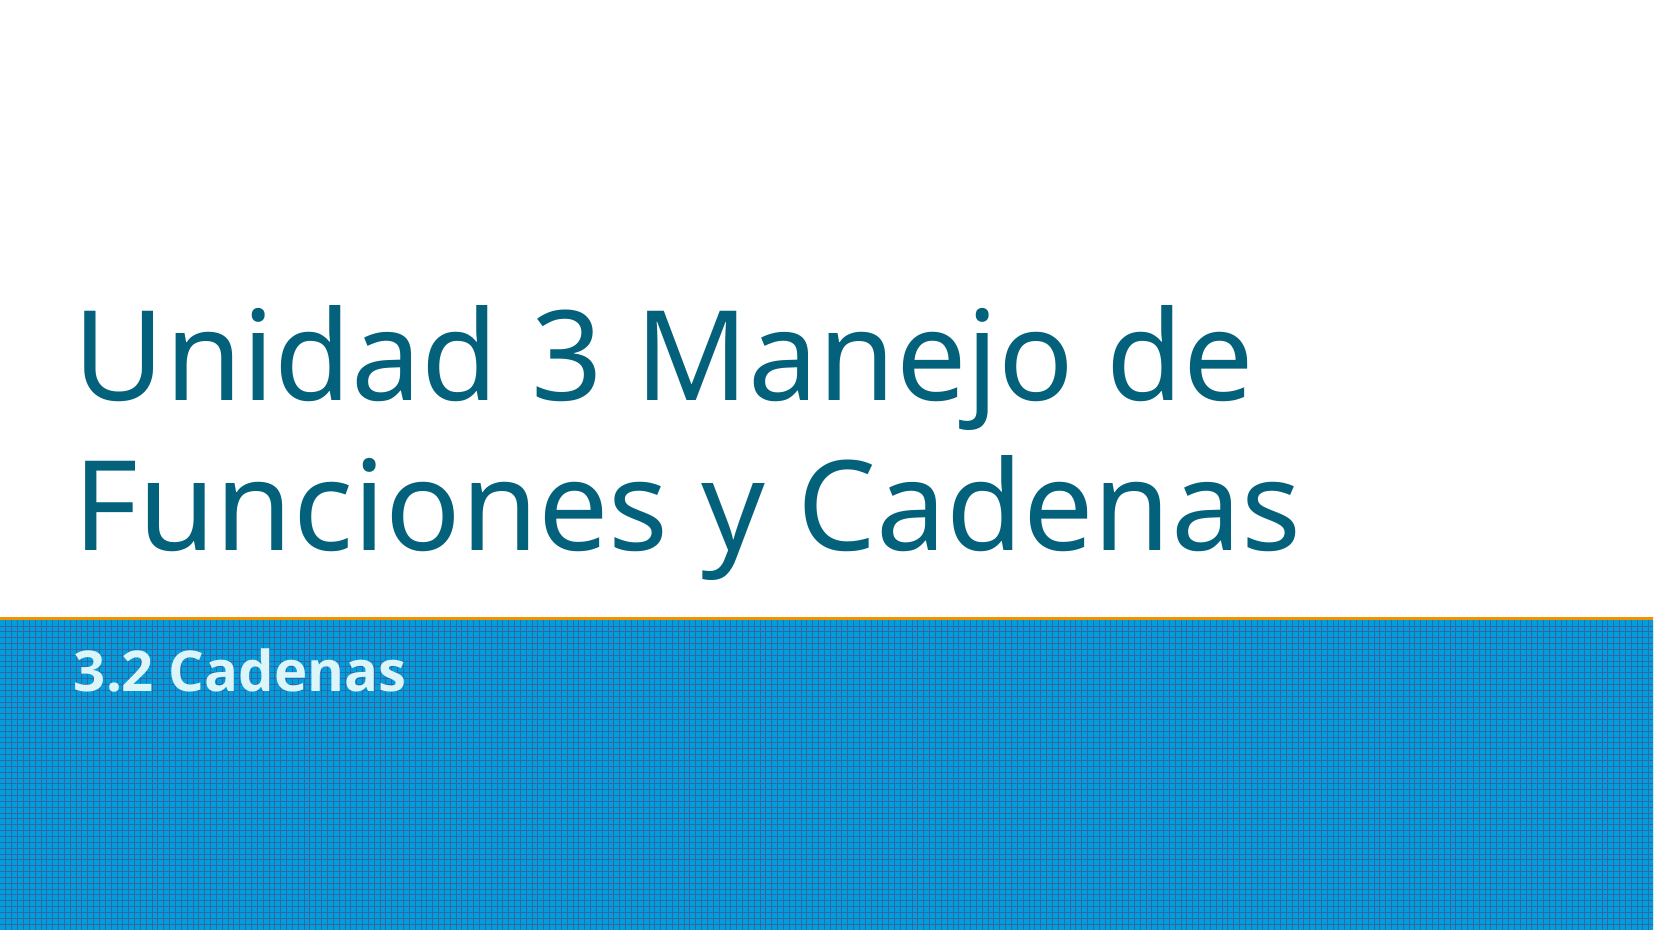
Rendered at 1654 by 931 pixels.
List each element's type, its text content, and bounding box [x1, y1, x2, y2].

text_box 3.2 Cadenas [73, 634, 1550, 827]
picture [0, 0, 1654, 617]
text_box Unidad 3 Manejo de Funciones y Cadenas [73, 44, 1550, 576]
